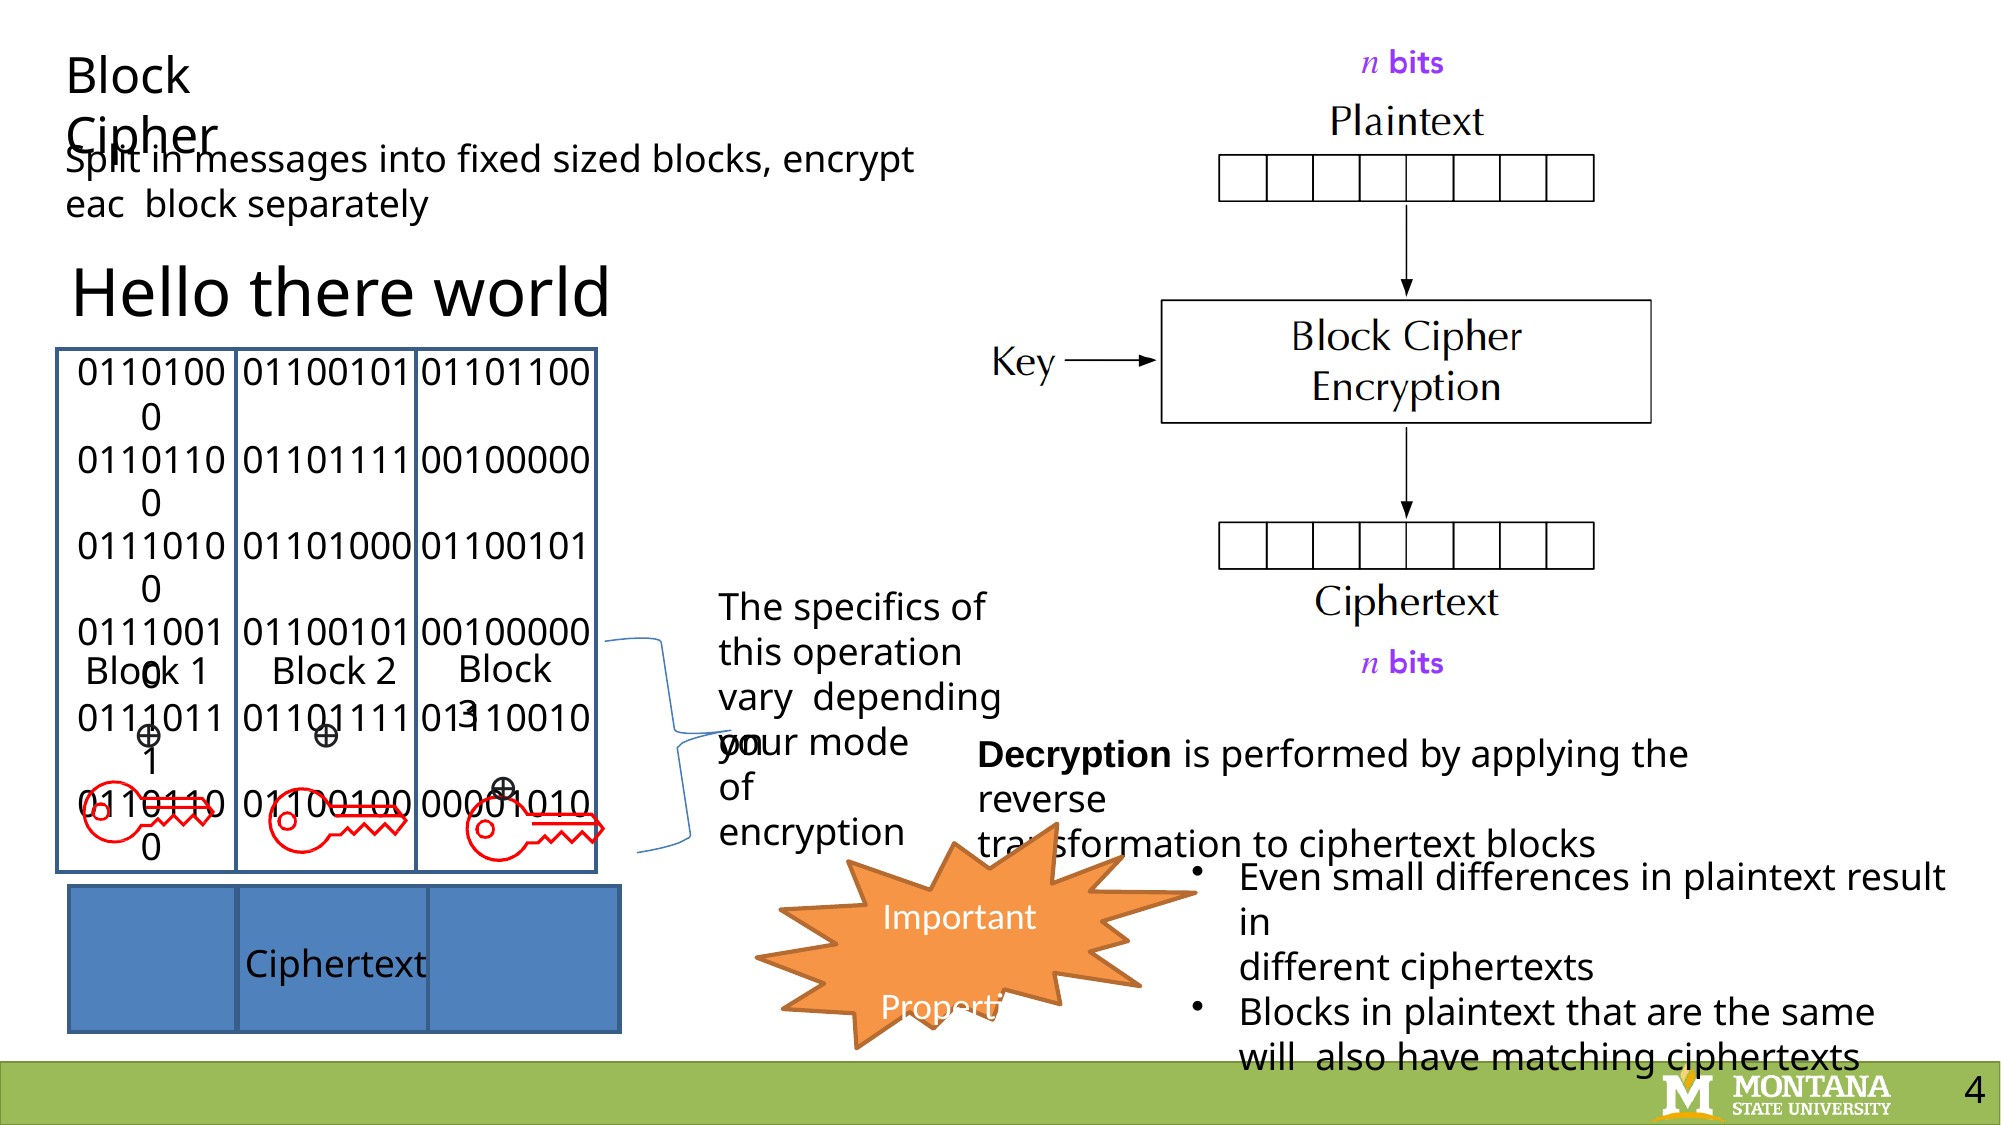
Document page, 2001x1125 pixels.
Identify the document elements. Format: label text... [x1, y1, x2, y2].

table_cell 00100000 [418, 614, 594, 700]
text_box your mode of encryption [737, 716, 940, 854]
table_header [71, 888, 234, 1030]
table_header [430, 888, 617, 1030]
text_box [465, 637, 733, 863]
table_cell 01101111 [238, 700, 414, 785]
table_cell 01101100 [59, 442, 234, 528]
text_box Block 3 ⊕ [455, 642, 460, 808]
table_cell 01110100 [59, 528, 234, 614]
text_box Decryption is performed by applying the reverse transformation to ciphertext blocks [975, 728, 1793, 850]
table_cell 01110111 [59, 700, 234, 785]
table_cell 01100101 [418, 528, 594, 614]
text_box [754, 821, 1199, 1051]
table_header 01101000 [59, 351, 234, 442]
title Block Cipher [62, 41, 351, 133]
table_cell 00001010 [418, 785, 464, 870]
text_box Even small differences in plaintext result in different ciphertexts Blocks in plaintext that are the same will also have matching ciphertexts [1189, 850, 1949, 1078]
table_cell 01101100 [59, 785, 234, 870]
text_box The specifics of this operation vary depending on [716, 581, 1027, 764]
picture [940, 25, 1680, 690]
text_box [268, 786, 409, 855]
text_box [82, 780, 216, 844]
table_header 01101100 [418, 351, 594, 442]
table_header 01100101 [238, 351, 414, 442]
picture [1650, 1078, 1891, 1122]
table_header Ciphertext [240, 888, 426, 1030]
table_cell 01110010 [59, 614, 234, 700]
table_cell 01100100 [238, 785, 414, 870]
table_cell 01101111 [238, 442, 414, 528]
text_box Block 1 Block 2 ⊕ ⊕ [84, 627, 398, 755]
text_box 4 [1958, 1073, 1992, 1117]
table_cell 01110010 [418, 700, 455, 785]
table_cell 01101000 [238, 528, 414, 614]
text_box Split in messages into fixed sized blocks, encrypt eac block separately Hello there world [62, 133, 935, 331]
table_cell 00100000 [418, 442, 594, 528]
table_cell 01100101 [238, 614, 414, 700]
